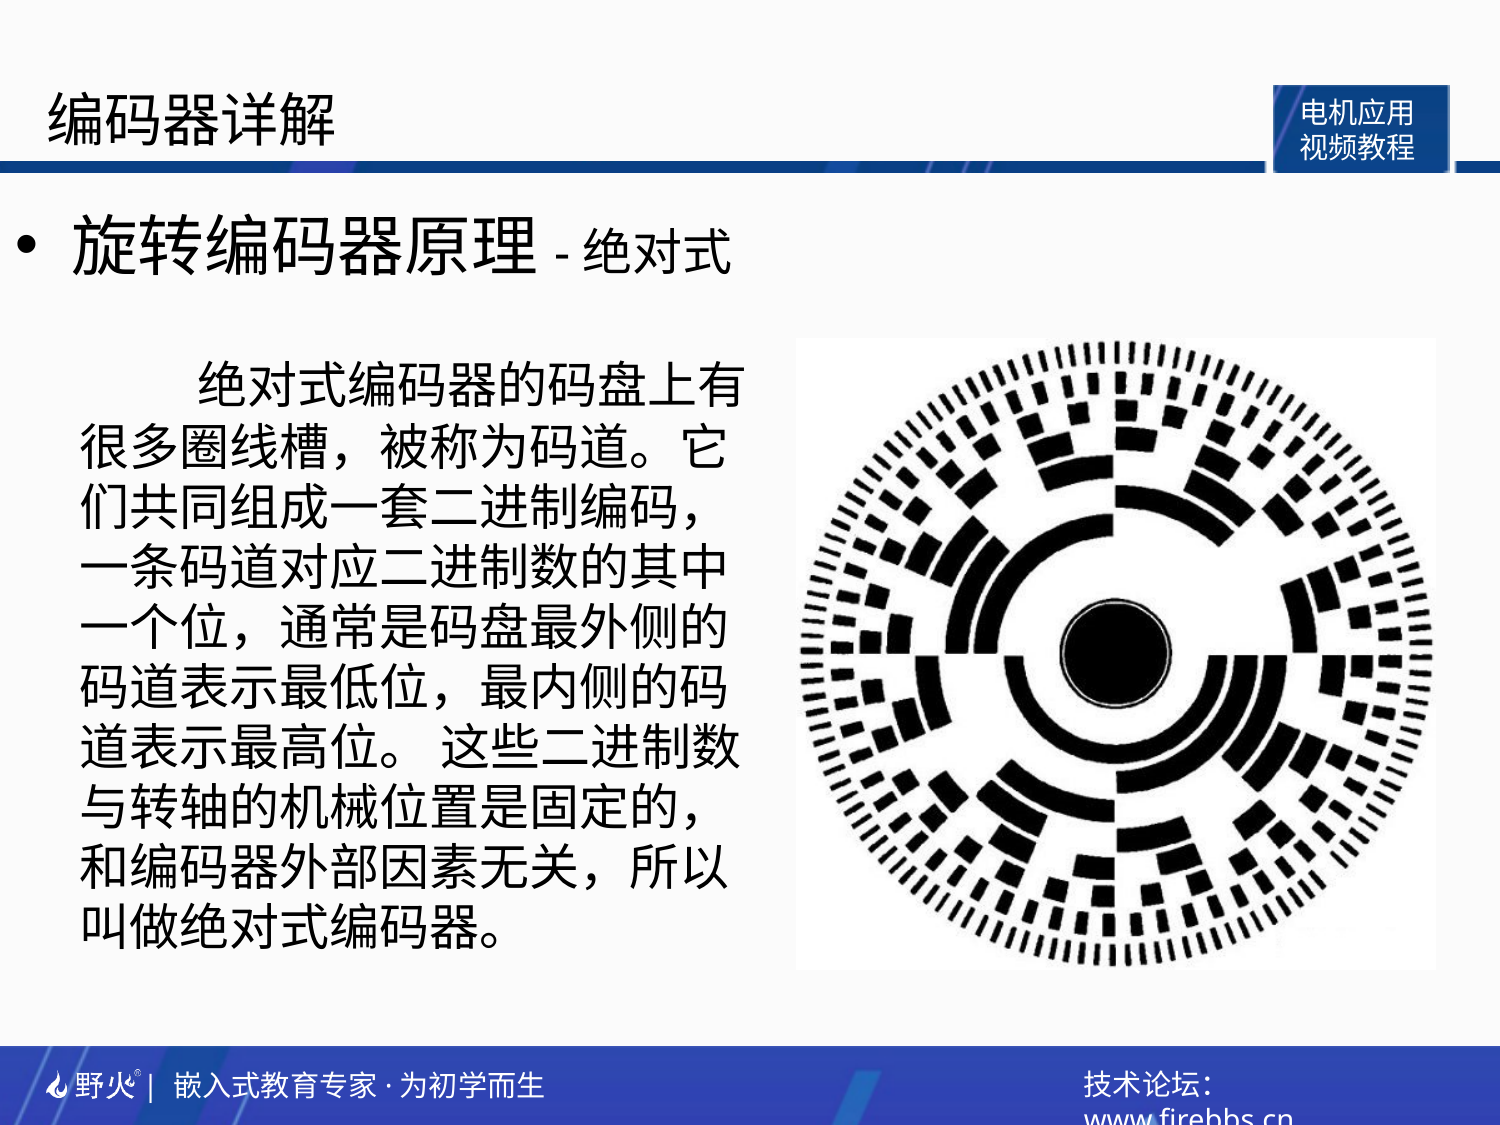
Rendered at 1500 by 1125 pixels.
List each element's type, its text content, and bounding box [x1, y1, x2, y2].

list 旋转编码器原理-绝对式 [0, 196, 1211, 279]
picture [1092, 1117, 1097, 1125]
picture [1115, 1117, 1120, 1125]
picture [1138, 1117, 1143, 1125]
picture [1281, 1116, 1289, 1125]
picture [0, 85, 1500, 173]
picture [1103, 1115, 1109, 1125]
picture [1192, 1116, 1200, 1121]
text_box 绝对式编码器的码盘上有很多圈线槽，被称为码道。它们共同组成一套二进制编码， 一条码道对应二进制数的其中一个位，通常是码盘最外侧的码道表示最低位，最内侧的码道表示最高位。 这些二进制数与转轴的机械位置是固定的，和编码器外部因素无关，所以叫做绝对式编码器。 [64, 338, 774, 963]
picture [1209, 1116, 1218, 1125]
picture [0, 1046, 1500, 1125]
picture [1227, 1116, 1236, 1125]
picture [796, 337, 1436, 970]
picture [1126, 1115, 1132, 1125]
